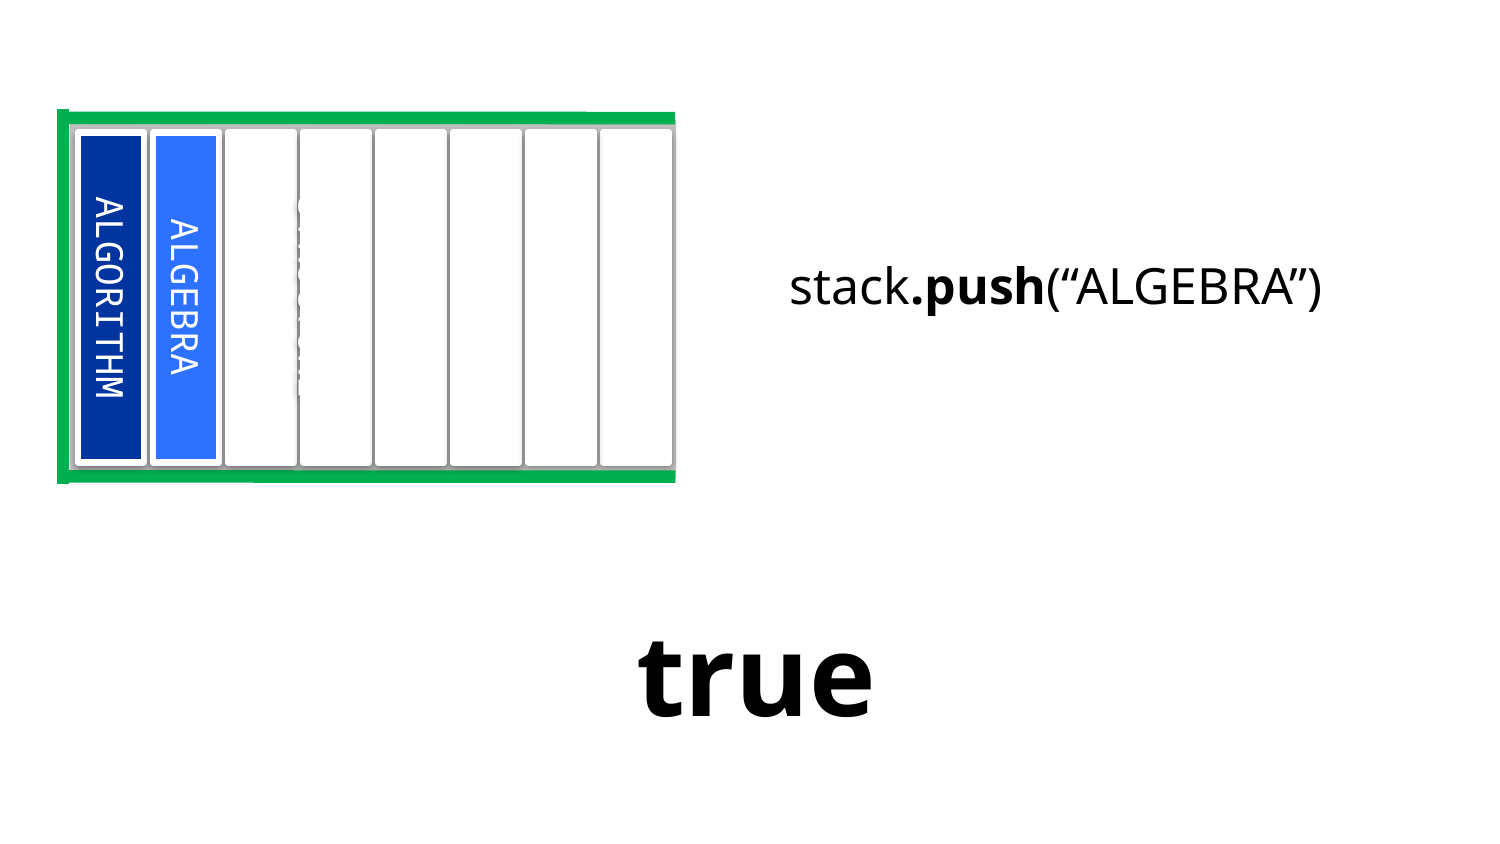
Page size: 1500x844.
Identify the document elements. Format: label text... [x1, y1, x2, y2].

text_box stack.push(“ALGEBRA”) [773, 220, 1452, 349]
text_box true [60, 607, 1452, 736]
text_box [62, 109, 677, 485]
